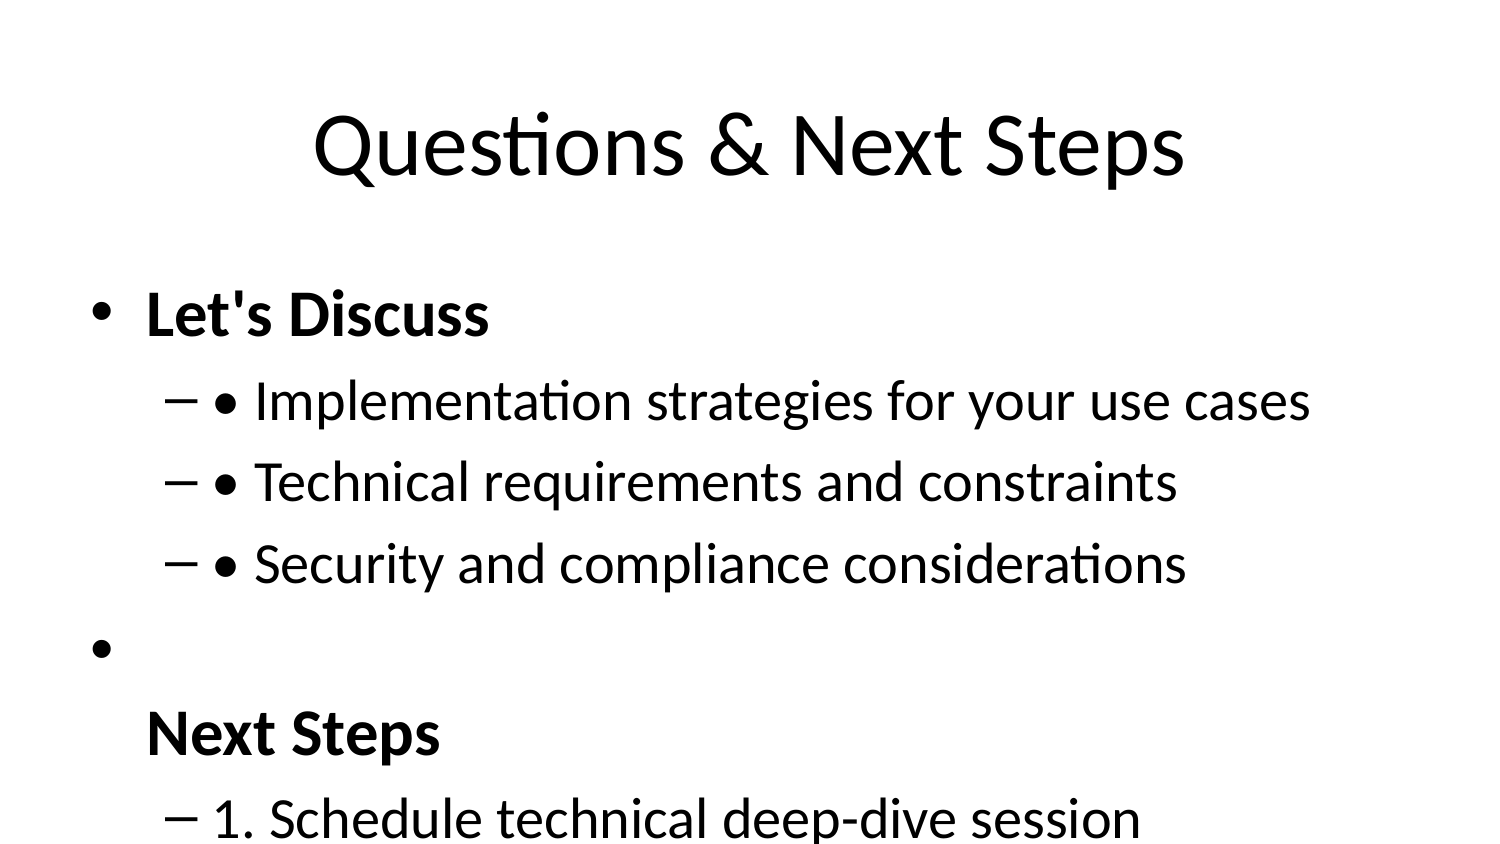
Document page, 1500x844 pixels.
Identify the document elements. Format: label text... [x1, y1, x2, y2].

title Questions & Next Steps [75, 45, 1425, 233]
list Let's Discuss • Implementation strategies for your use cases • Technical requirements and constraints • Security and compliance considerations Next Steps 1. Schedule technical deep-dive session 2. Proof of concept for your specific use case 3. Security and compliance review 4. Deployment and rollout planning [75, 262, 1425, 844]
